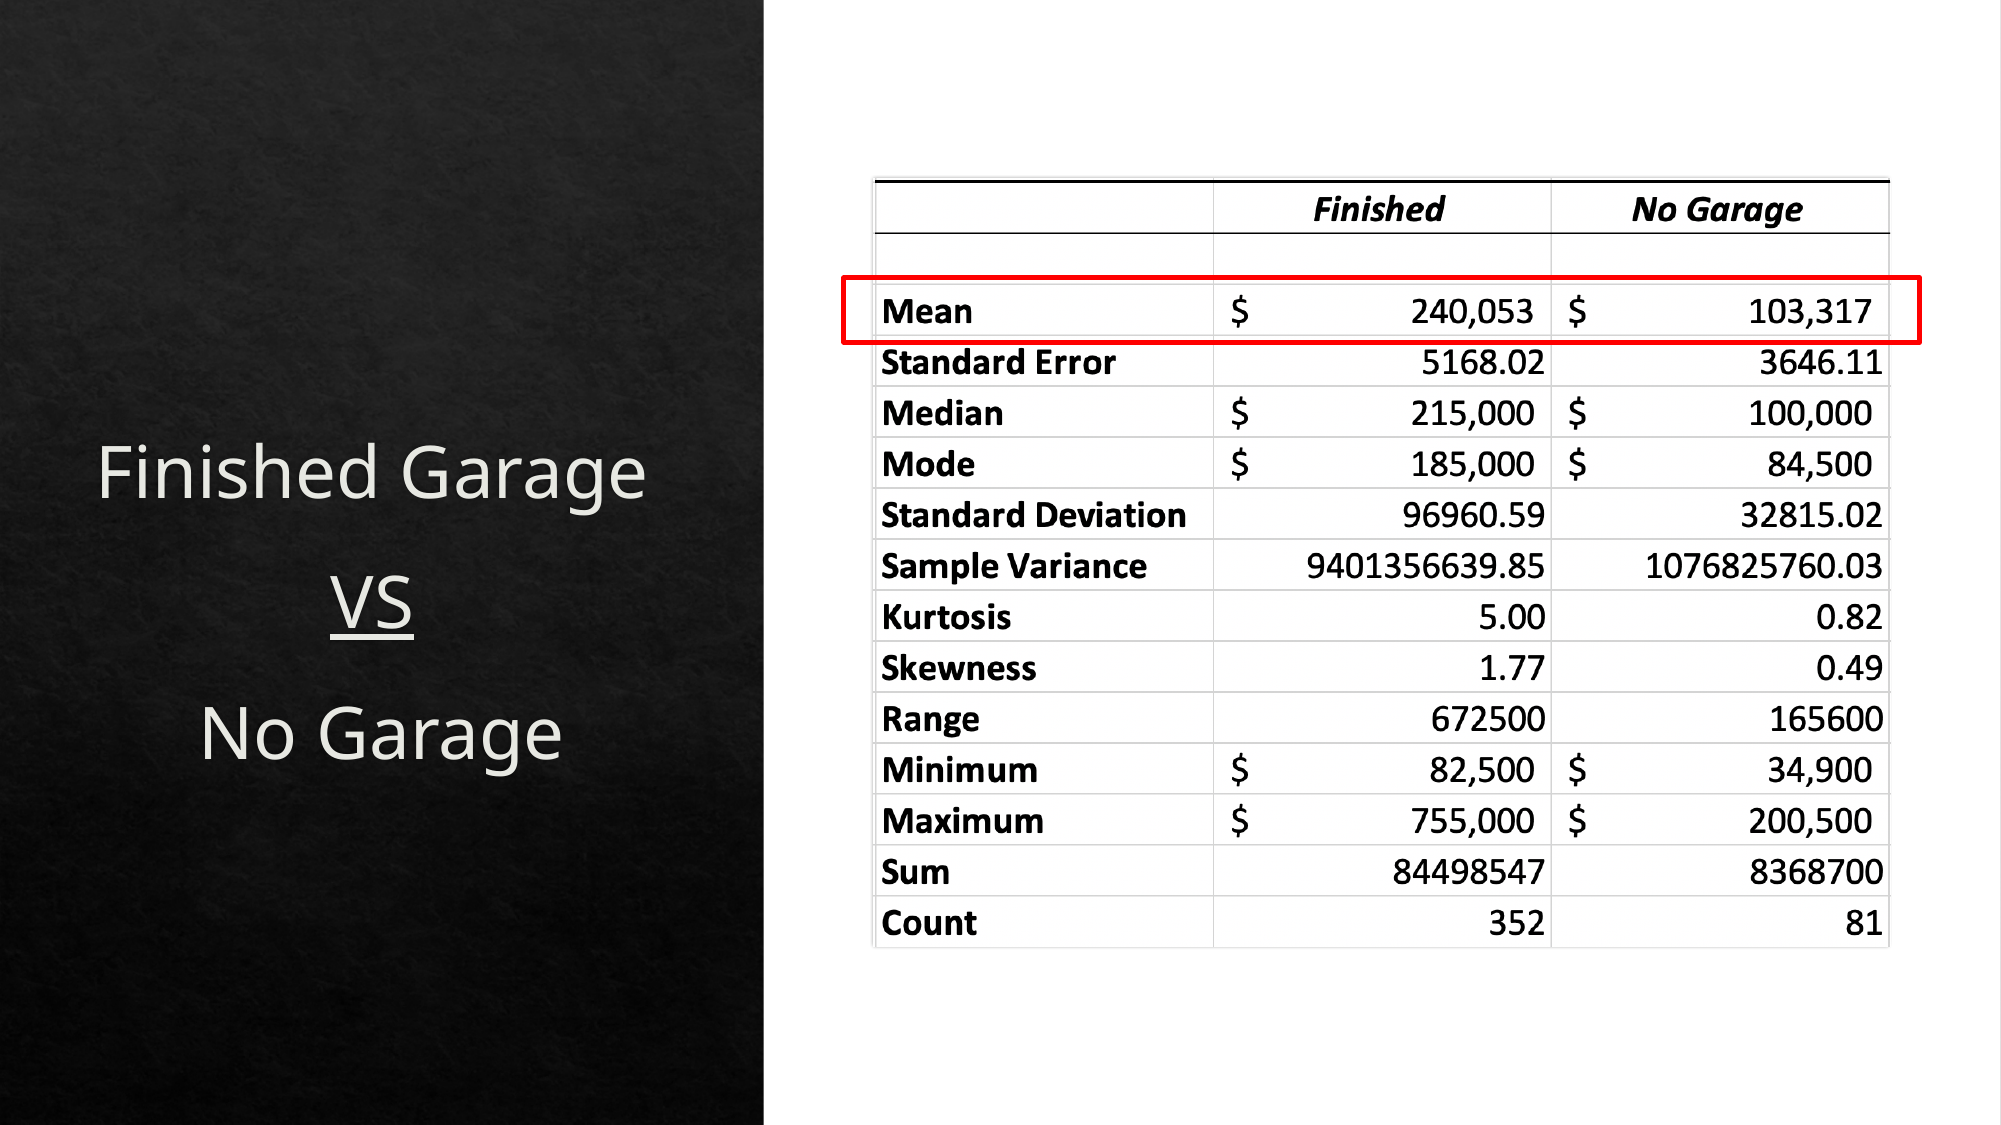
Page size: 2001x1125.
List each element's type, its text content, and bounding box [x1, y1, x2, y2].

title Finished Garage VS No Garage [74, 256, 690, 869]
text_box [762, 0, 2000, 1125]
text_box [1898, 276, 1921, 344]
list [873, 178, 1891, 947]
text_box [0, 0, 762, 1125]
text_box [842, 276, 865, 344]
